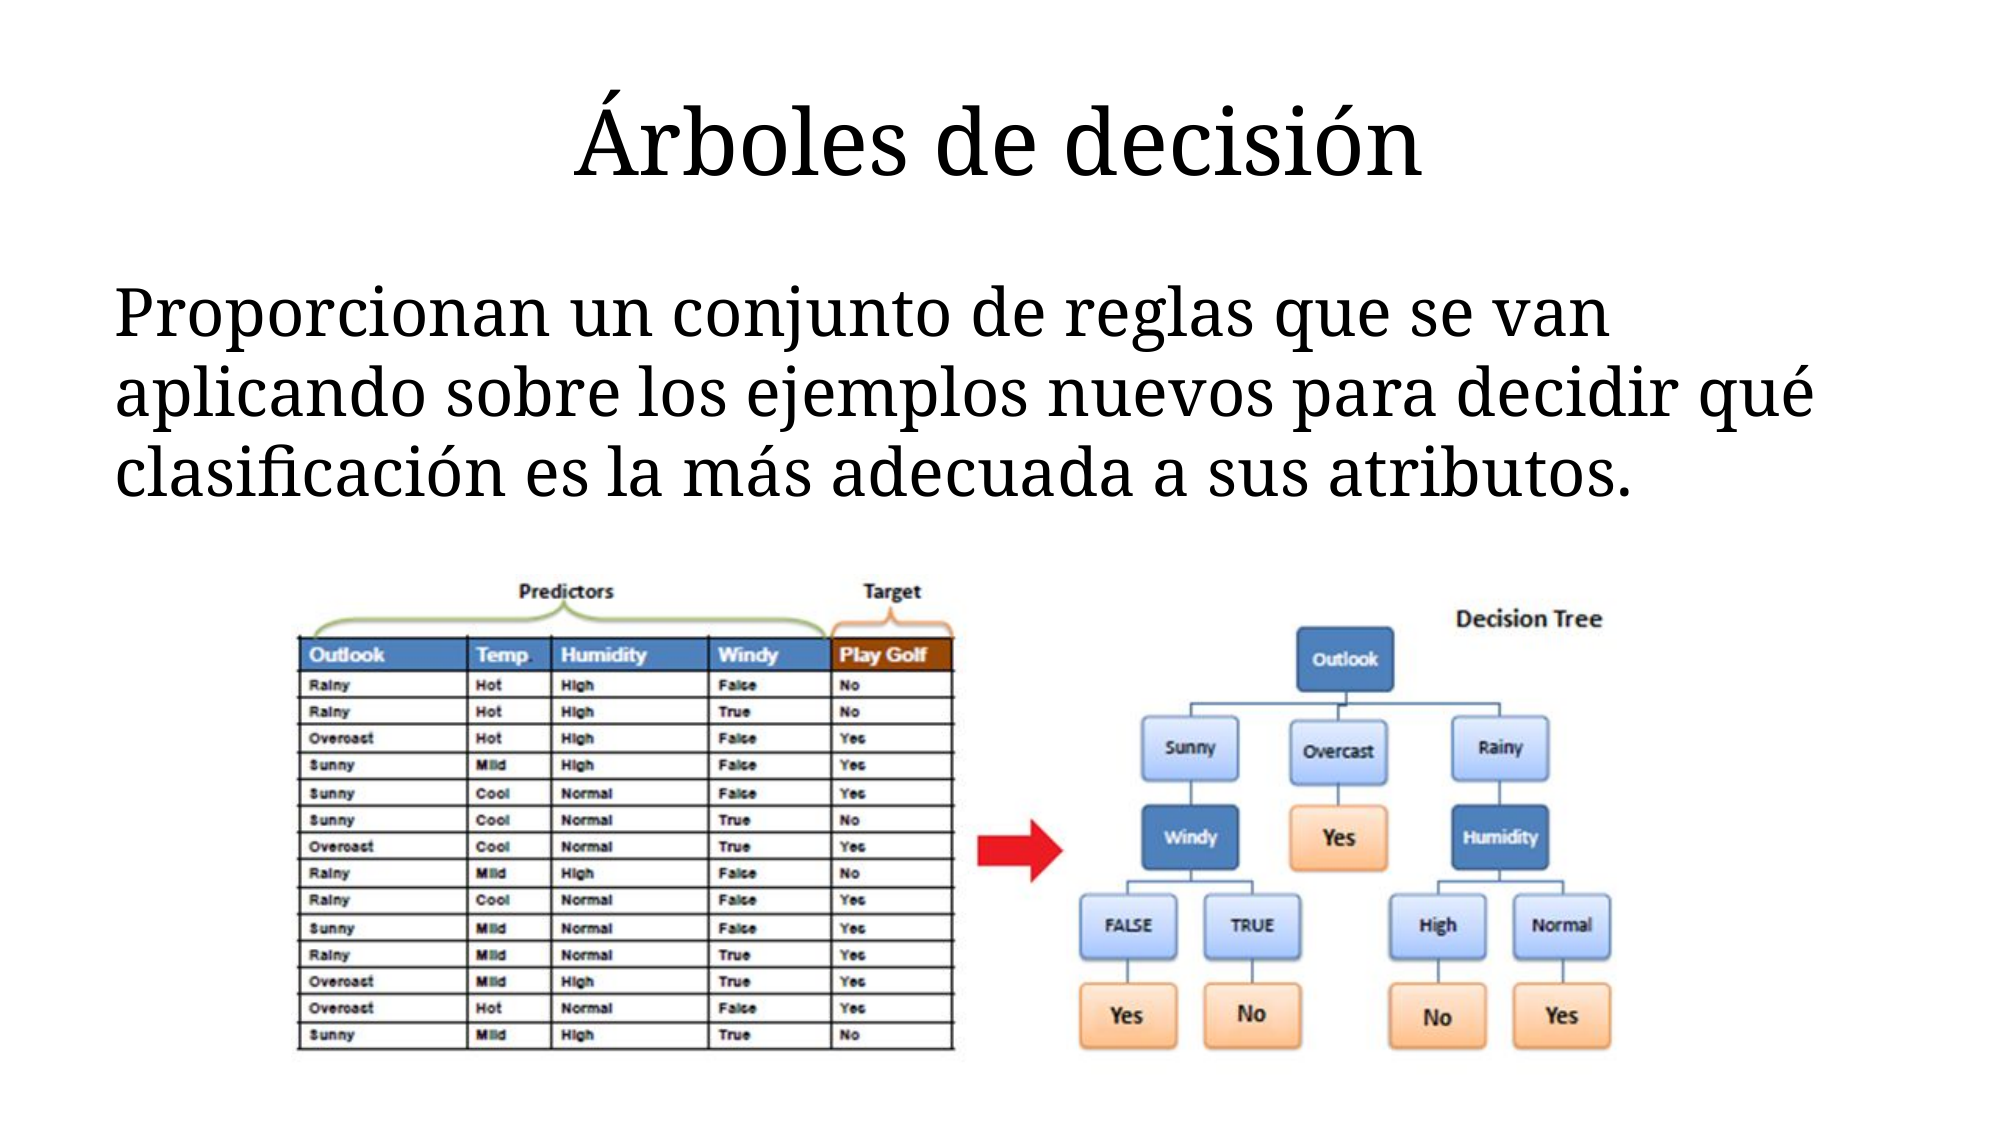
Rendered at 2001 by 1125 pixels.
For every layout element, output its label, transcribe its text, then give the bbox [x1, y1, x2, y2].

picture [290, 574, 1642, 1081]
title Árboles de decisión [99, 45, 1900, 233]
list Proporcionan un conjunto de reglas que se van aplicando sobre los ejemplos nuevos para decidir qué clasificación es la más adecuada a sus atributos. [99, 262, 1900, 1005]
